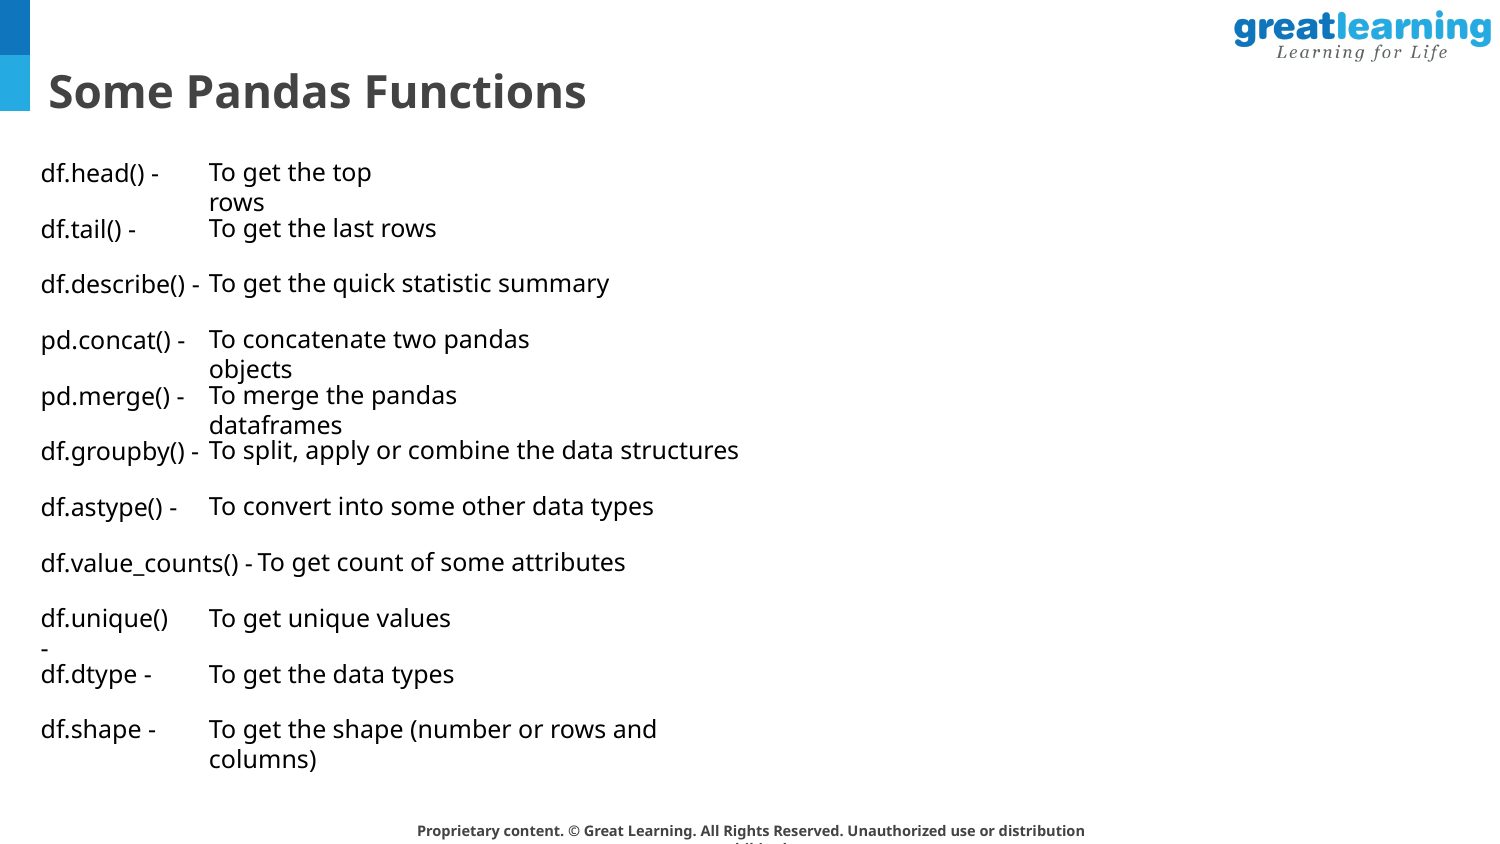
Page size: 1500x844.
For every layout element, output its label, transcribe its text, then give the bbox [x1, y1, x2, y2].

text_box To get the data types [216, 643, 667, 697]
text_box df.value_counts() - [25, 532, 270, 586]
text_box pd.merge() - [25, 365, 216, 420]
text_box To get the last rows [193, 197, 529, 251]
title Some Pandas Functions [33, 47, 1431, 142]
text_box df.head() - [25, 142, 194, 197]
text_box To concatenate two pandas objects [193, 308, 627, 363]
text_box df.tail() - [25, 198, 194, 253]
text_box To get unique values [194, 587, 529, 642]
text_box To split, apply or combine the data structures [225, 420, 764, 474]
text_box df.shape - [25, 698, 216, 753]
text_box To convert into some other data types [193, 475, 680, 530]
text_box df.astype() - [25, 476, 194, 531]
text_box To get the shape (number or rows and columns) [216, 698, 764, 753]
picture [1234, 10, 1491, 62]
text_box To merge the pandas dataframes [193, 364, 594, 419]
text_box df.dtype - [25, 643, 216, 698]
text_box df.describe() - [25, 253, 216, 308]
text_box df.groupby() - [25, 420, 225, 475]
text_box To get count of some attributes [242, 531, 813, 586]
text_box pd.concat() - [25, 309, 204, 364]
text_box df.unique() - [25, 587, 194, 642]
text_box To get the top rows [193, 141, 449, 196]
picture [0, 0, 30, 111]
text_box To get the quick statistic summary [194, 252, 667, 307]
